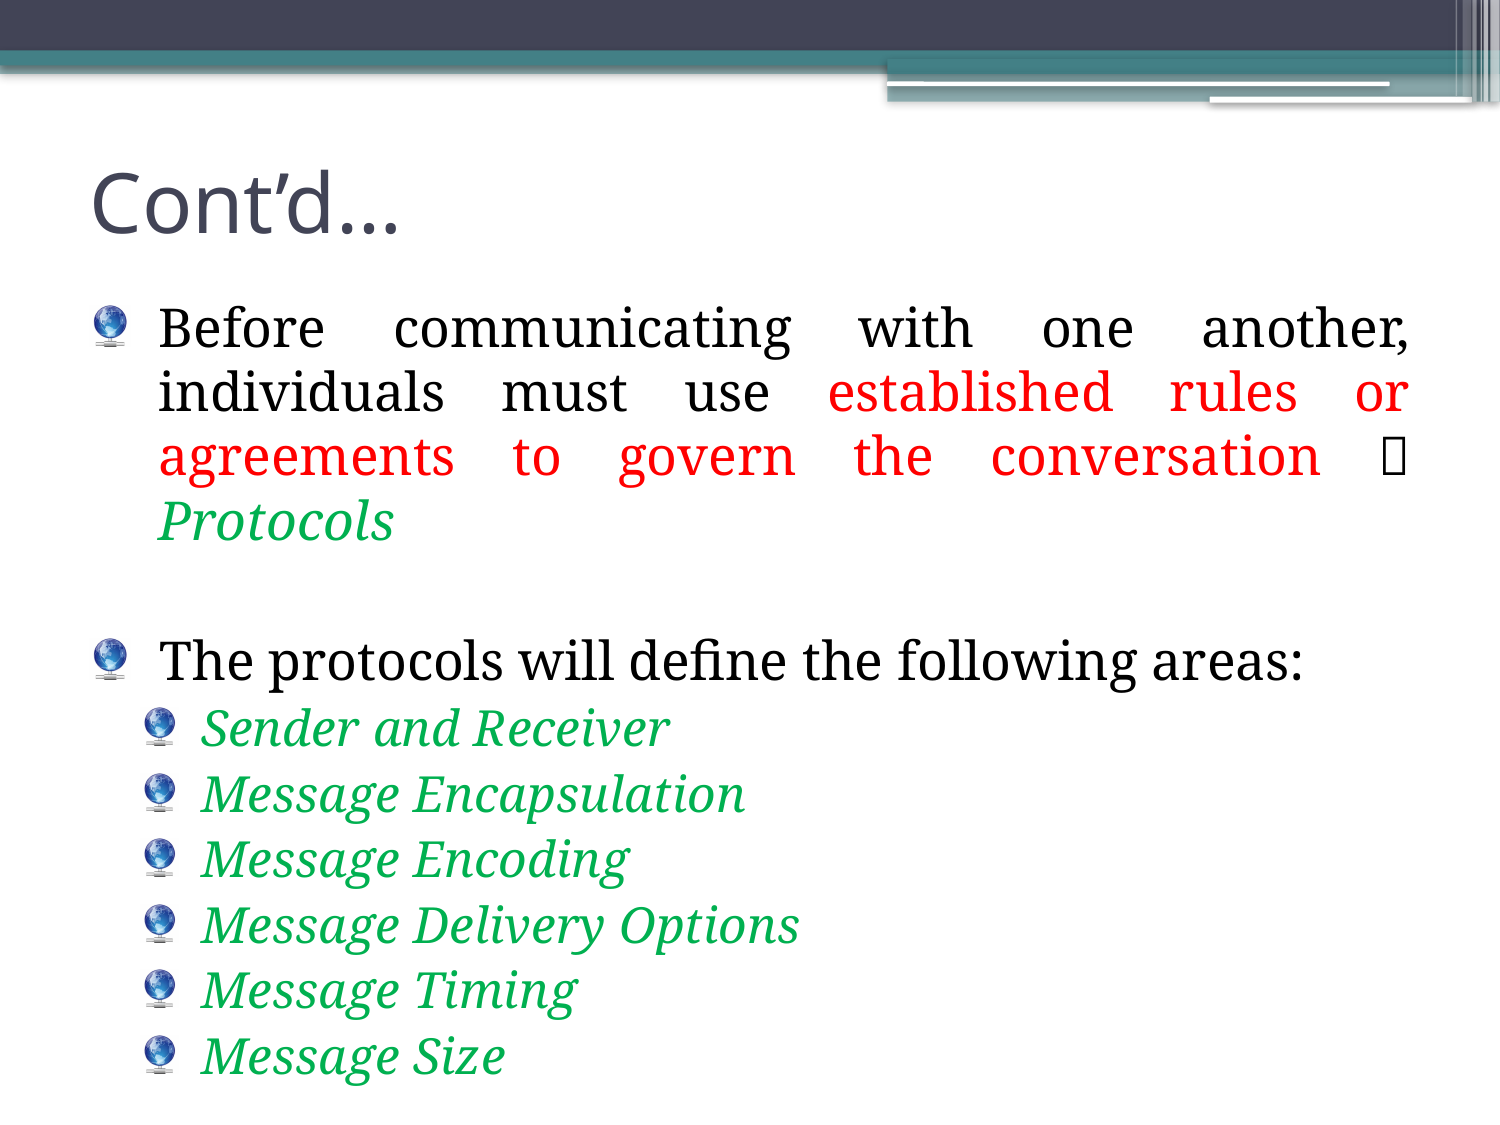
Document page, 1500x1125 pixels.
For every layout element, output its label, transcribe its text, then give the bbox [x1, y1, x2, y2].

picture [89, 305, 131, 347]
picture [140, 969, 179, 1008]
title Cont’d… [75, 112, 1425, 286]
picture [140, 838, 179, 877]
picture [140, 904, 179, 943]
picture [140, 1035, 179, 1074]
list Before communicating with one another, individuals must use established rules or agreements to govern the conversation  Protocols The protocols will define the following areas: Sender and Receiver Message Encapsulation Message Encoding Message Delivery Options Message Timing Message Size [75, 286, 1425, 1100]
picture [140, 773, 179, 812]
picture [89, 638, 131, 680]
picture [140, 707, 179, 746]
